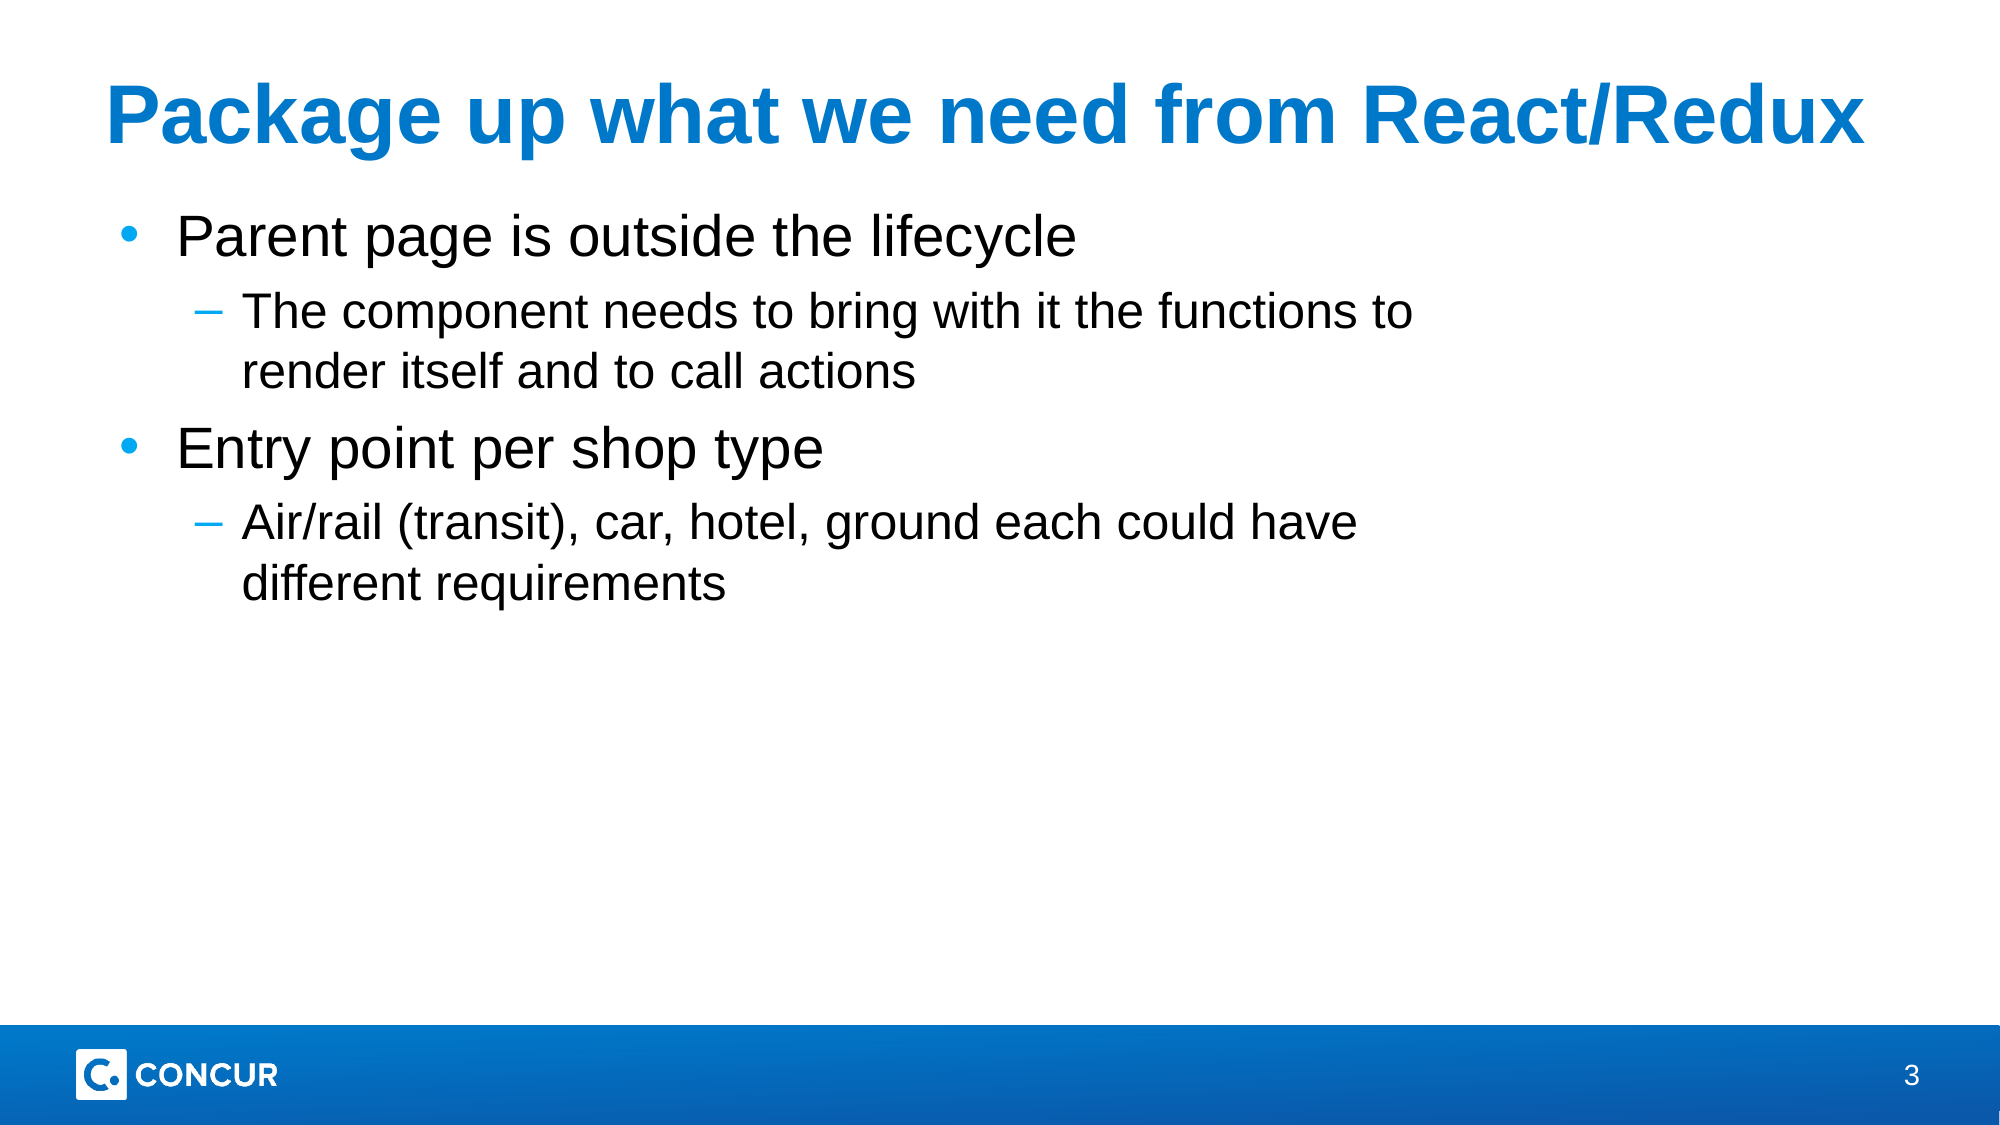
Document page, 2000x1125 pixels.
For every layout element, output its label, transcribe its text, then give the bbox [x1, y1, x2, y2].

picture [76, 1049, 277, 1100]
title Package up what we need from React/Redux [105, 60, 1895, 161]
text_box Parent page is outside the lifecycle The component needs to bring with it the functions to render itself and to call actions Entry point per shop type Air/rail (transit), car, hotel, ground each could have different requirements [104, 191, 1541, 969]
